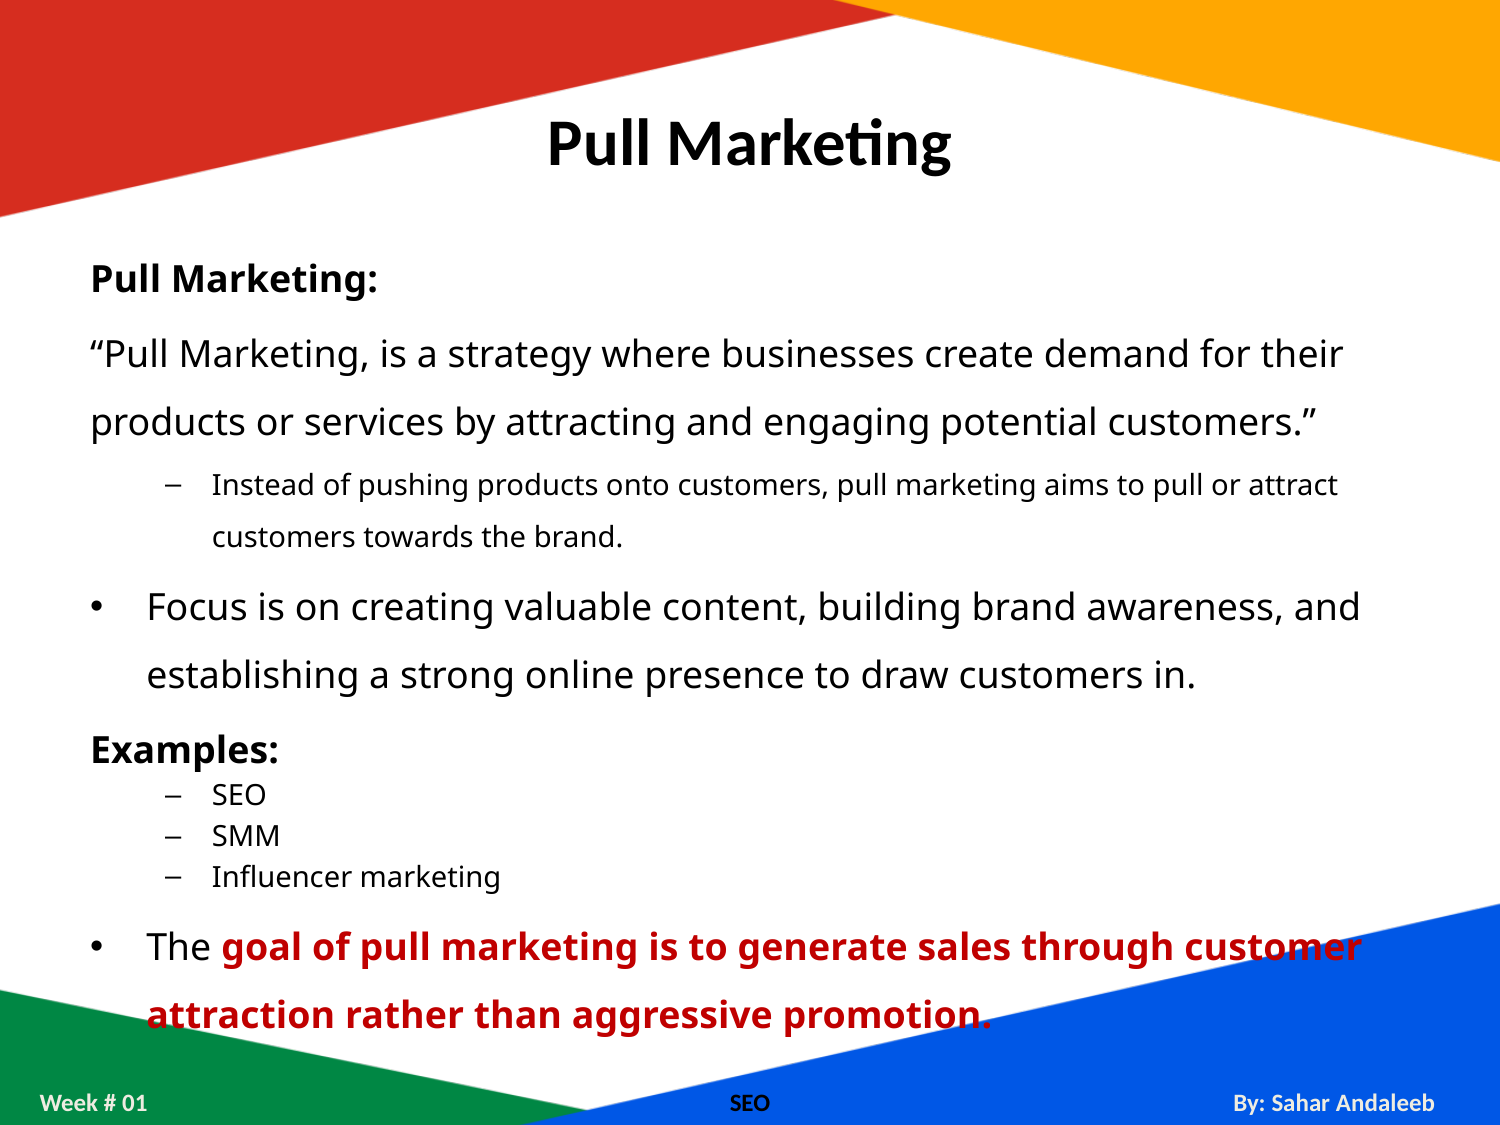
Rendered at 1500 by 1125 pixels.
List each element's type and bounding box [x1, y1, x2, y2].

text_box [0, 0, 1500, 1125]
